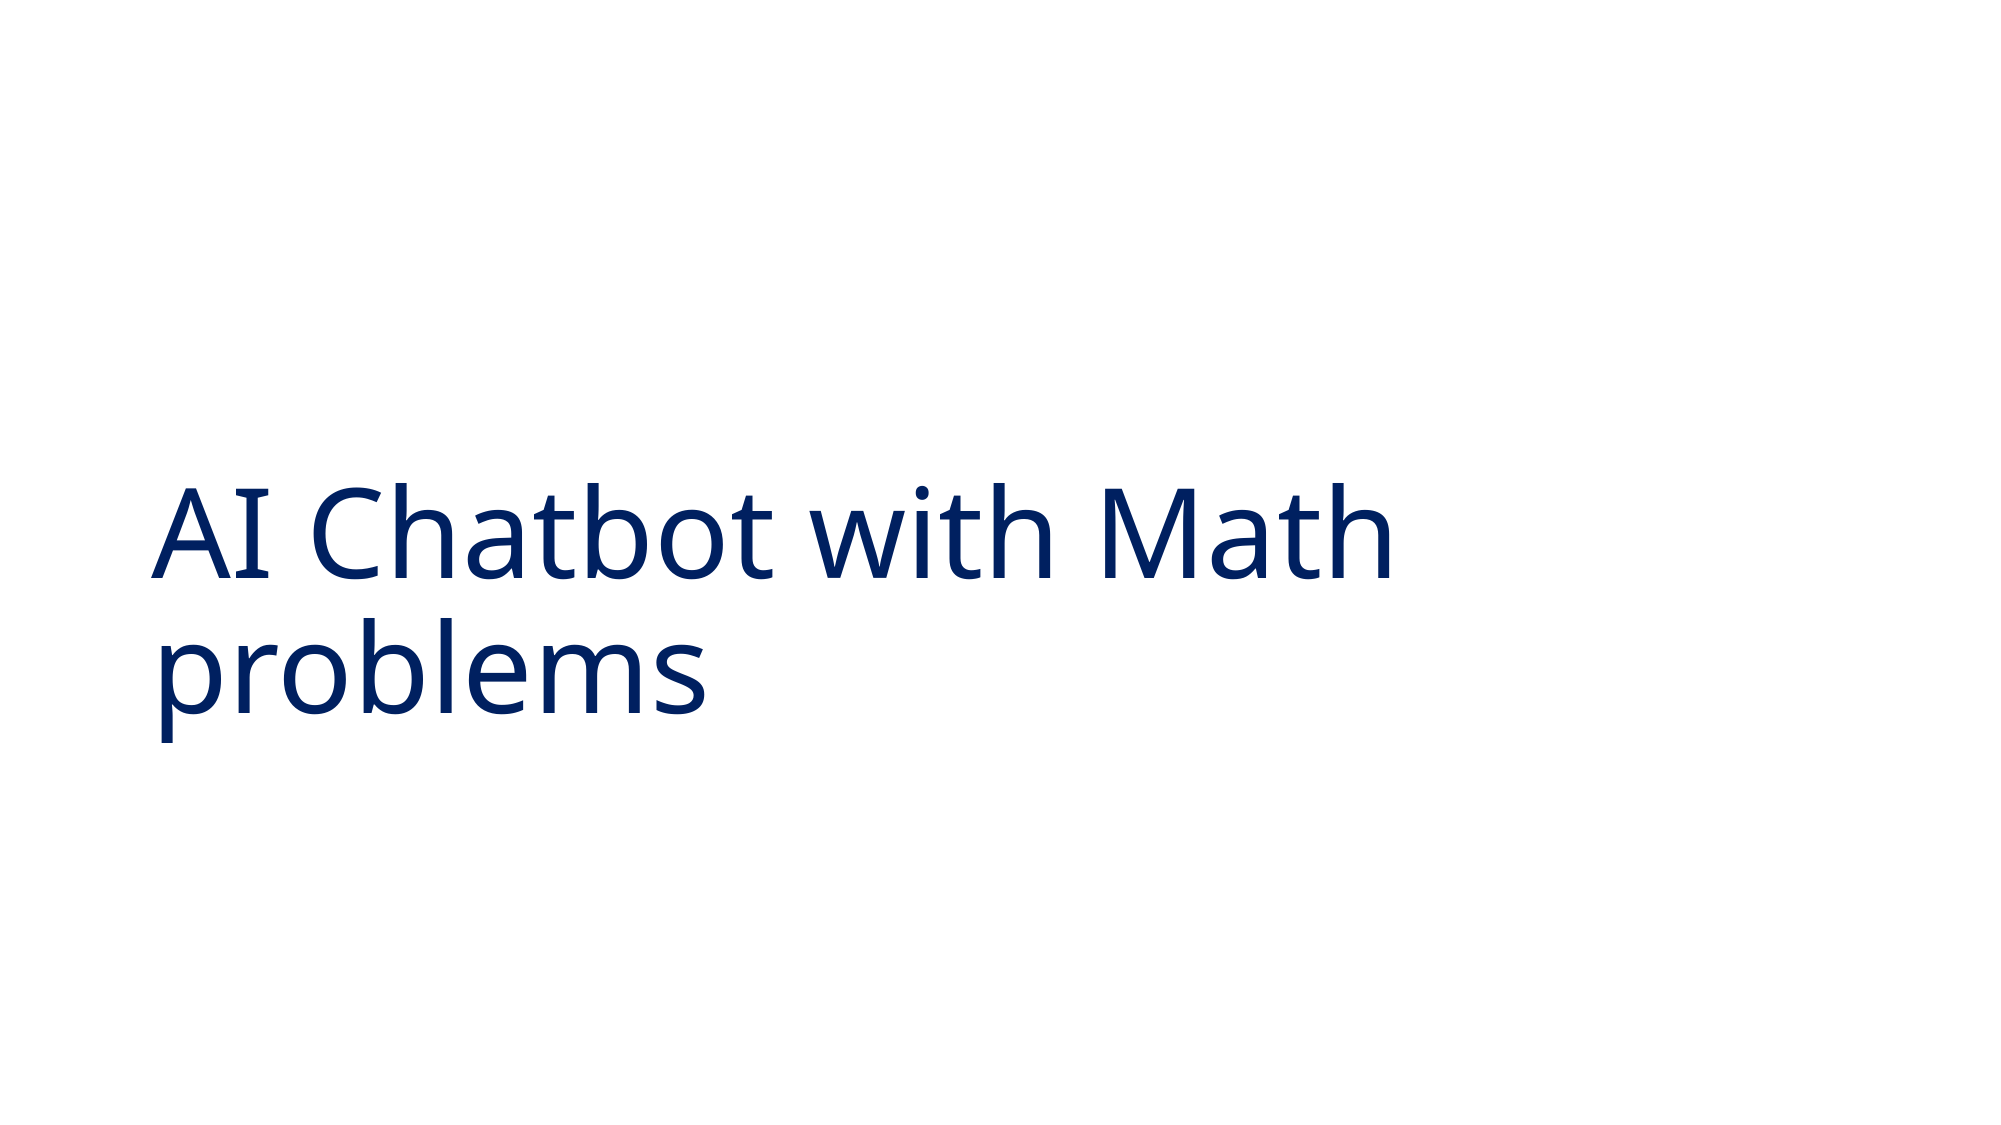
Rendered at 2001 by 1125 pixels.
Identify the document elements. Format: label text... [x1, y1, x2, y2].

title AI Chatbot with Math problems [136, 280, 1862, 749]
